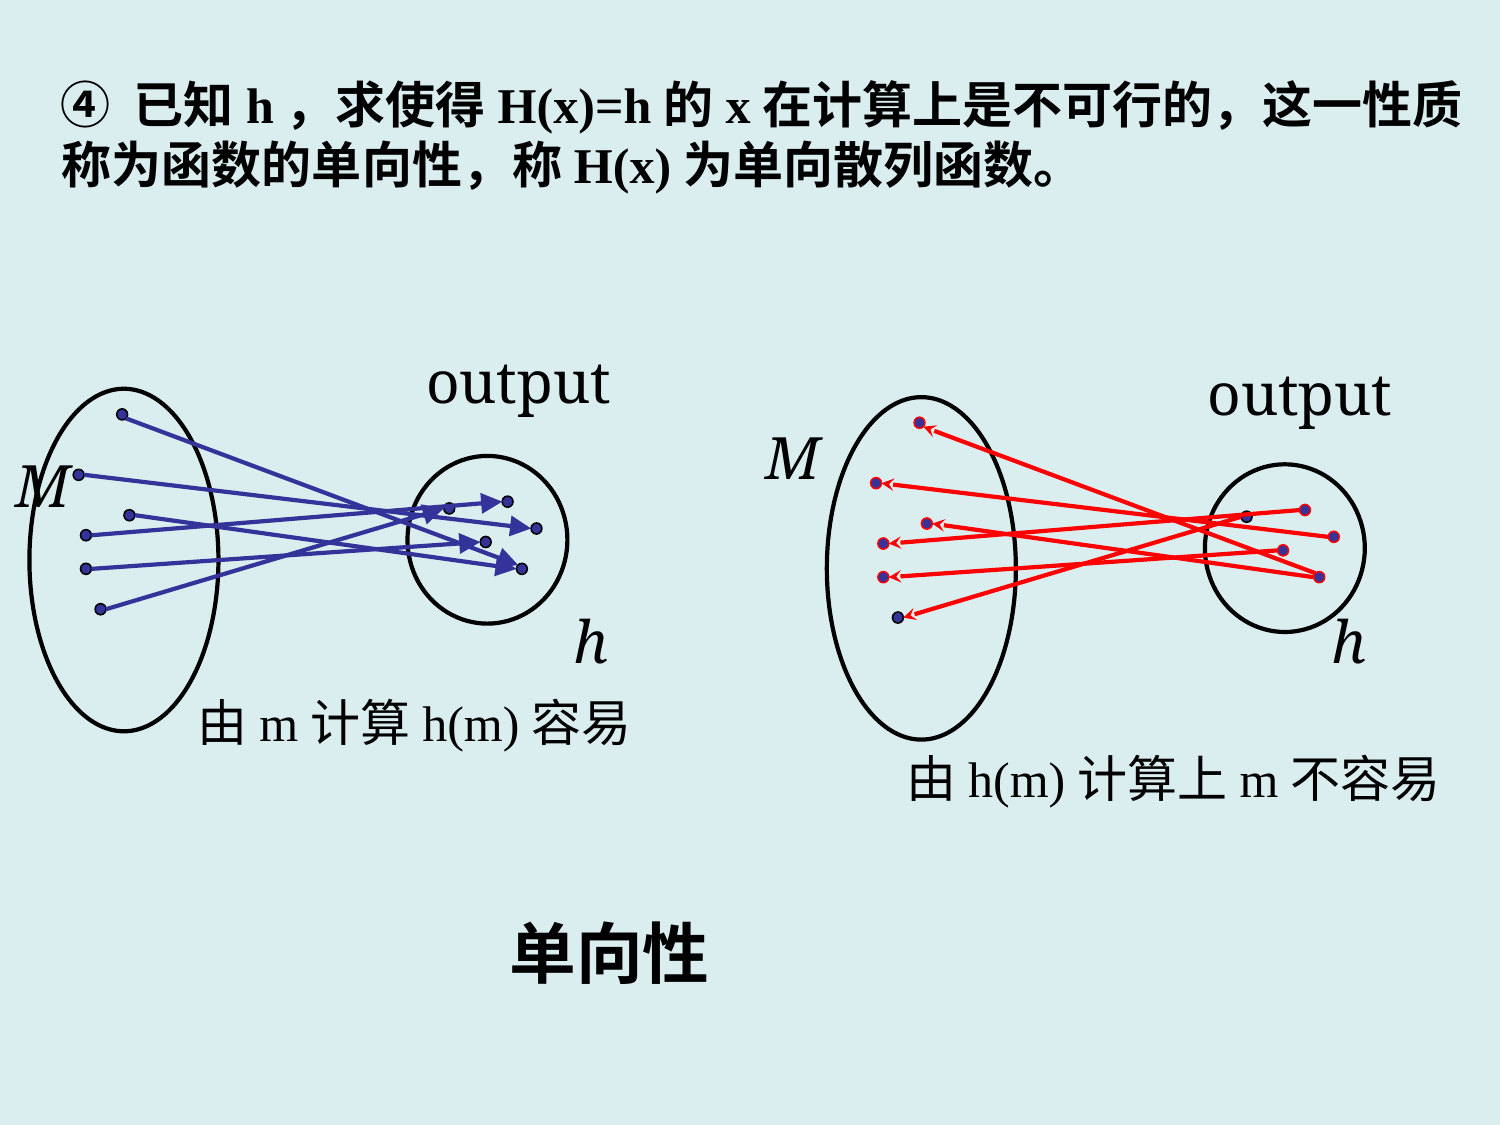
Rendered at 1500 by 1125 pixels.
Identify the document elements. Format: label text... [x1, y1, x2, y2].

text_box 单向性 [494, 904, 837, 1000]
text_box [749, 349, 1432, 816]
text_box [0, 337, 623, 760]
text_box ④ 已知h，求使得H(x)=h的x在计算上是不可行的，这一性质称为函数的单向性，称H(x)为单向散列函数。 [0, 66, 1500, 202]
